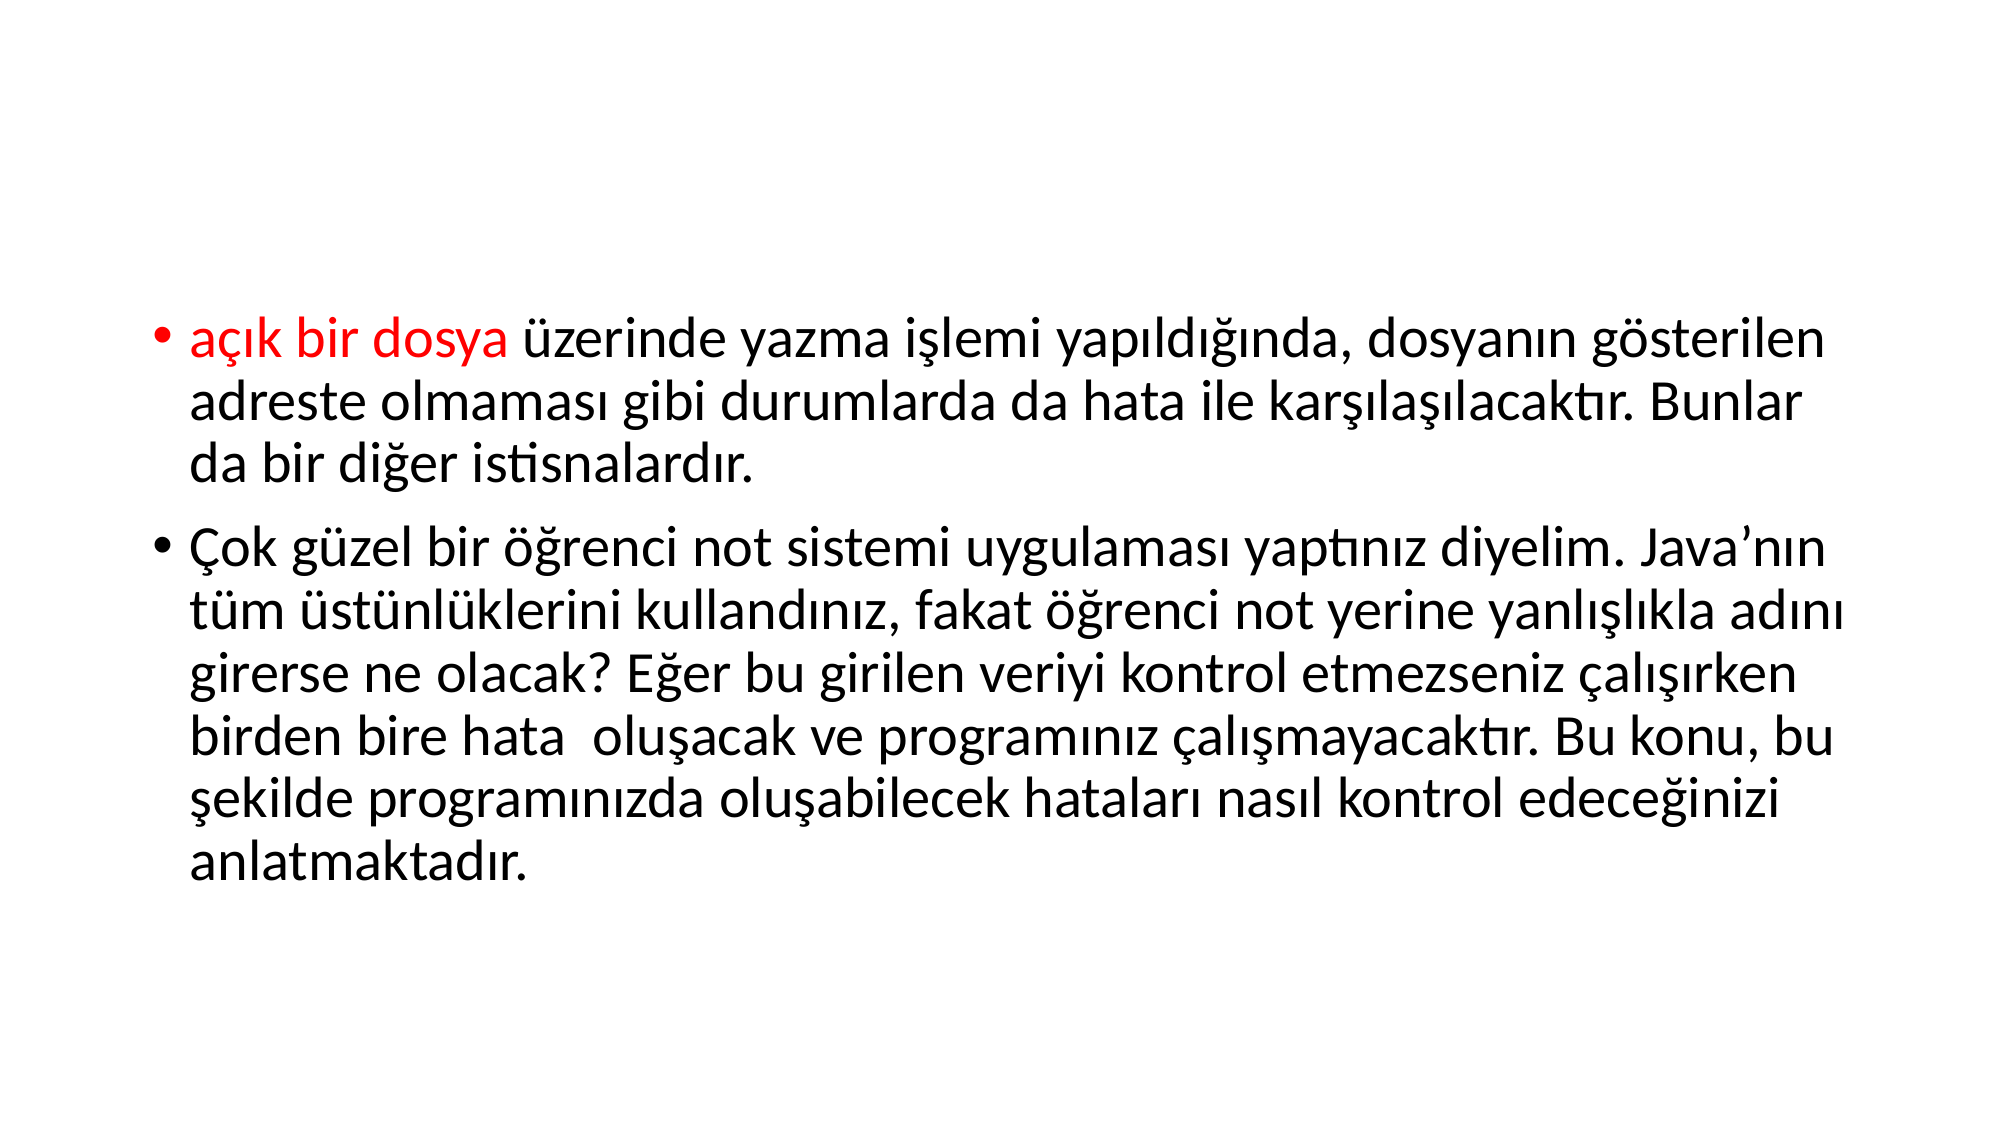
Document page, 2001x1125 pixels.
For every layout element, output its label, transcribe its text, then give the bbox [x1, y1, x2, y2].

list açık bir dosya üzerinde yazma işlemi yapıldığında, dosyanın gösterilen adreste olmaması gibi durumlarda da hata ile karşılaşılacaktır. Bunlar da bir diğer istisnalardır. Çok güzel bir öğrenci not sistemi uygulaması yaptınız diyelim. Java’nın tüm üstünlüklerini kullandınız, fakat öğrenci not yerine yanlışlıkla adını girerse ne olacak? Eğer bu girilen veriyi kontrol etmezseniz çalışırken birden bire hata oluşacak ve programınız çalışmayacaktır. Bu konu, bu şekilde programınızda oluşabilecek hataları nasıl kontrol edeceğinizi anlatmaktadır. [137, 299, 1863, 1014]
